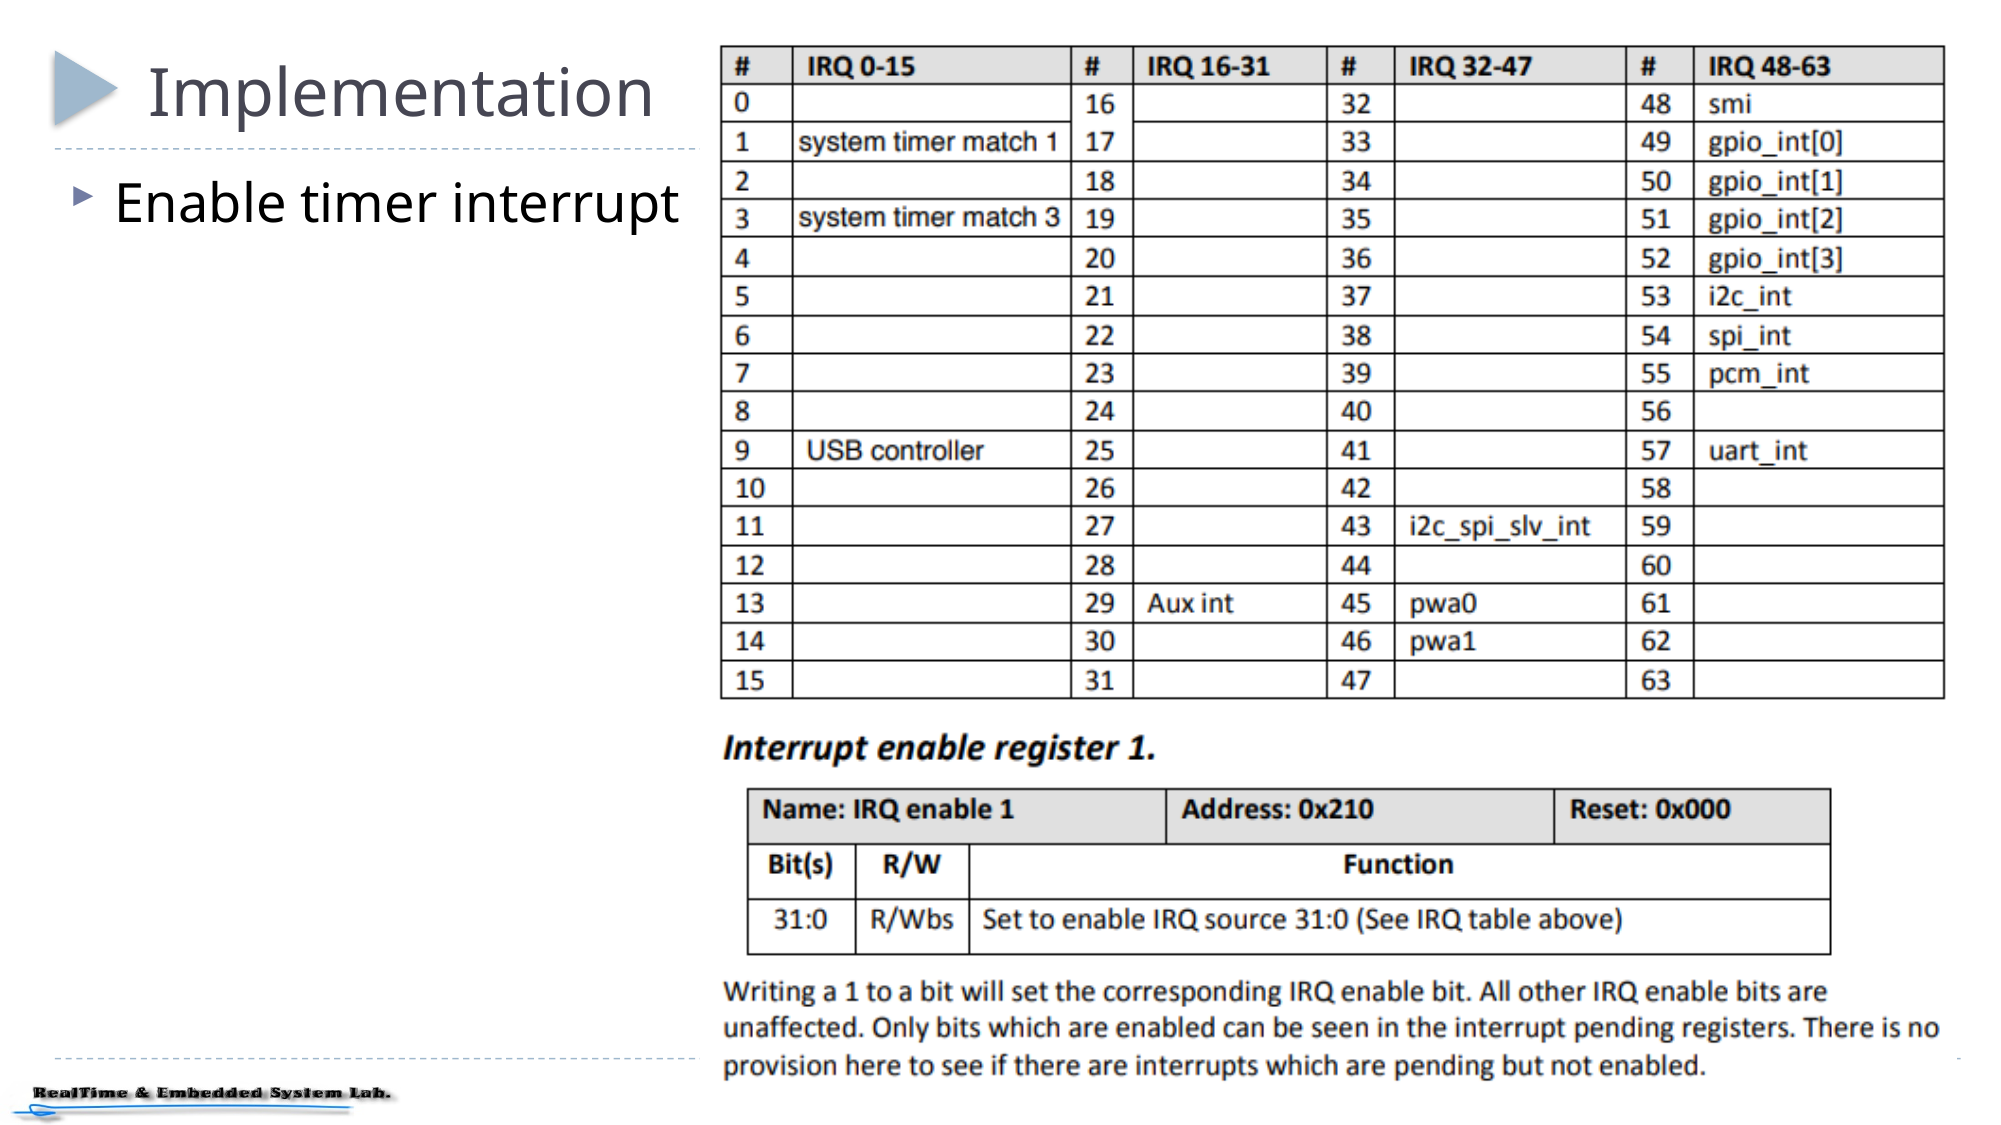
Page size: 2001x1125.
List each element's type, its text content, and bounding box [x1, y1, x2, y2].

picture [0, 1081, 401, 1125]
list Enable timer interrupt [55, 160, 694, 1047]
title Implementation [133, 24, 1961, 138]
picture [699, 26, 2000, 1102]
